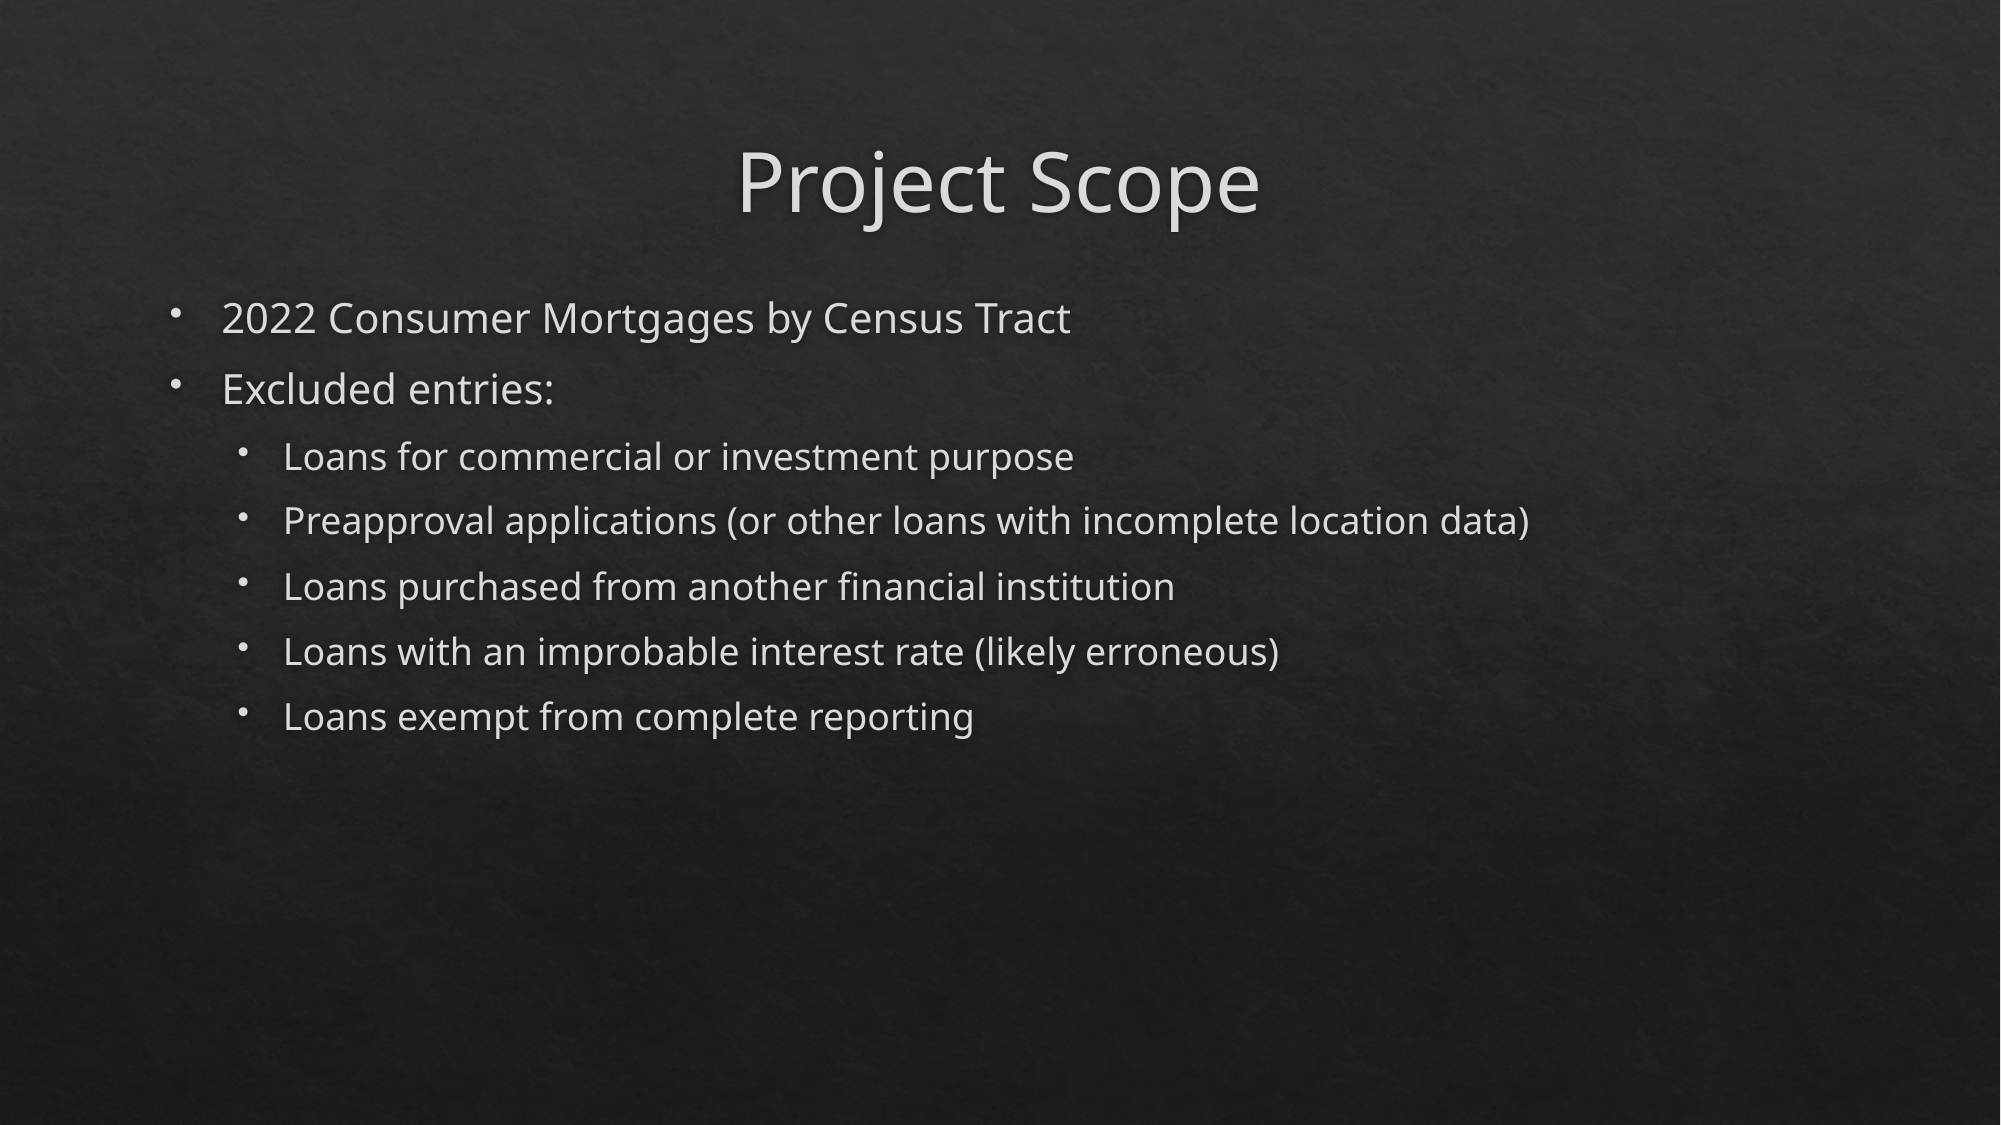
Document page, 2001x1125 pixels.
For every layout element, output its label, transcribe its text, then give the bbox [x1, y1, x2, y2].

list 2022 Consumer Mortgages by Census Tract Excluded entries: Loans for commercial or investment purpose Preapproval applications (or other loans with incomplete location data) Loans purchased from another financial institution Loans with an improbable interest rate (likely erroneous) Loans exempt from complete reporting [149, 284, 1849, 950]
title Project Scope [149, 99, 1849, 260]
